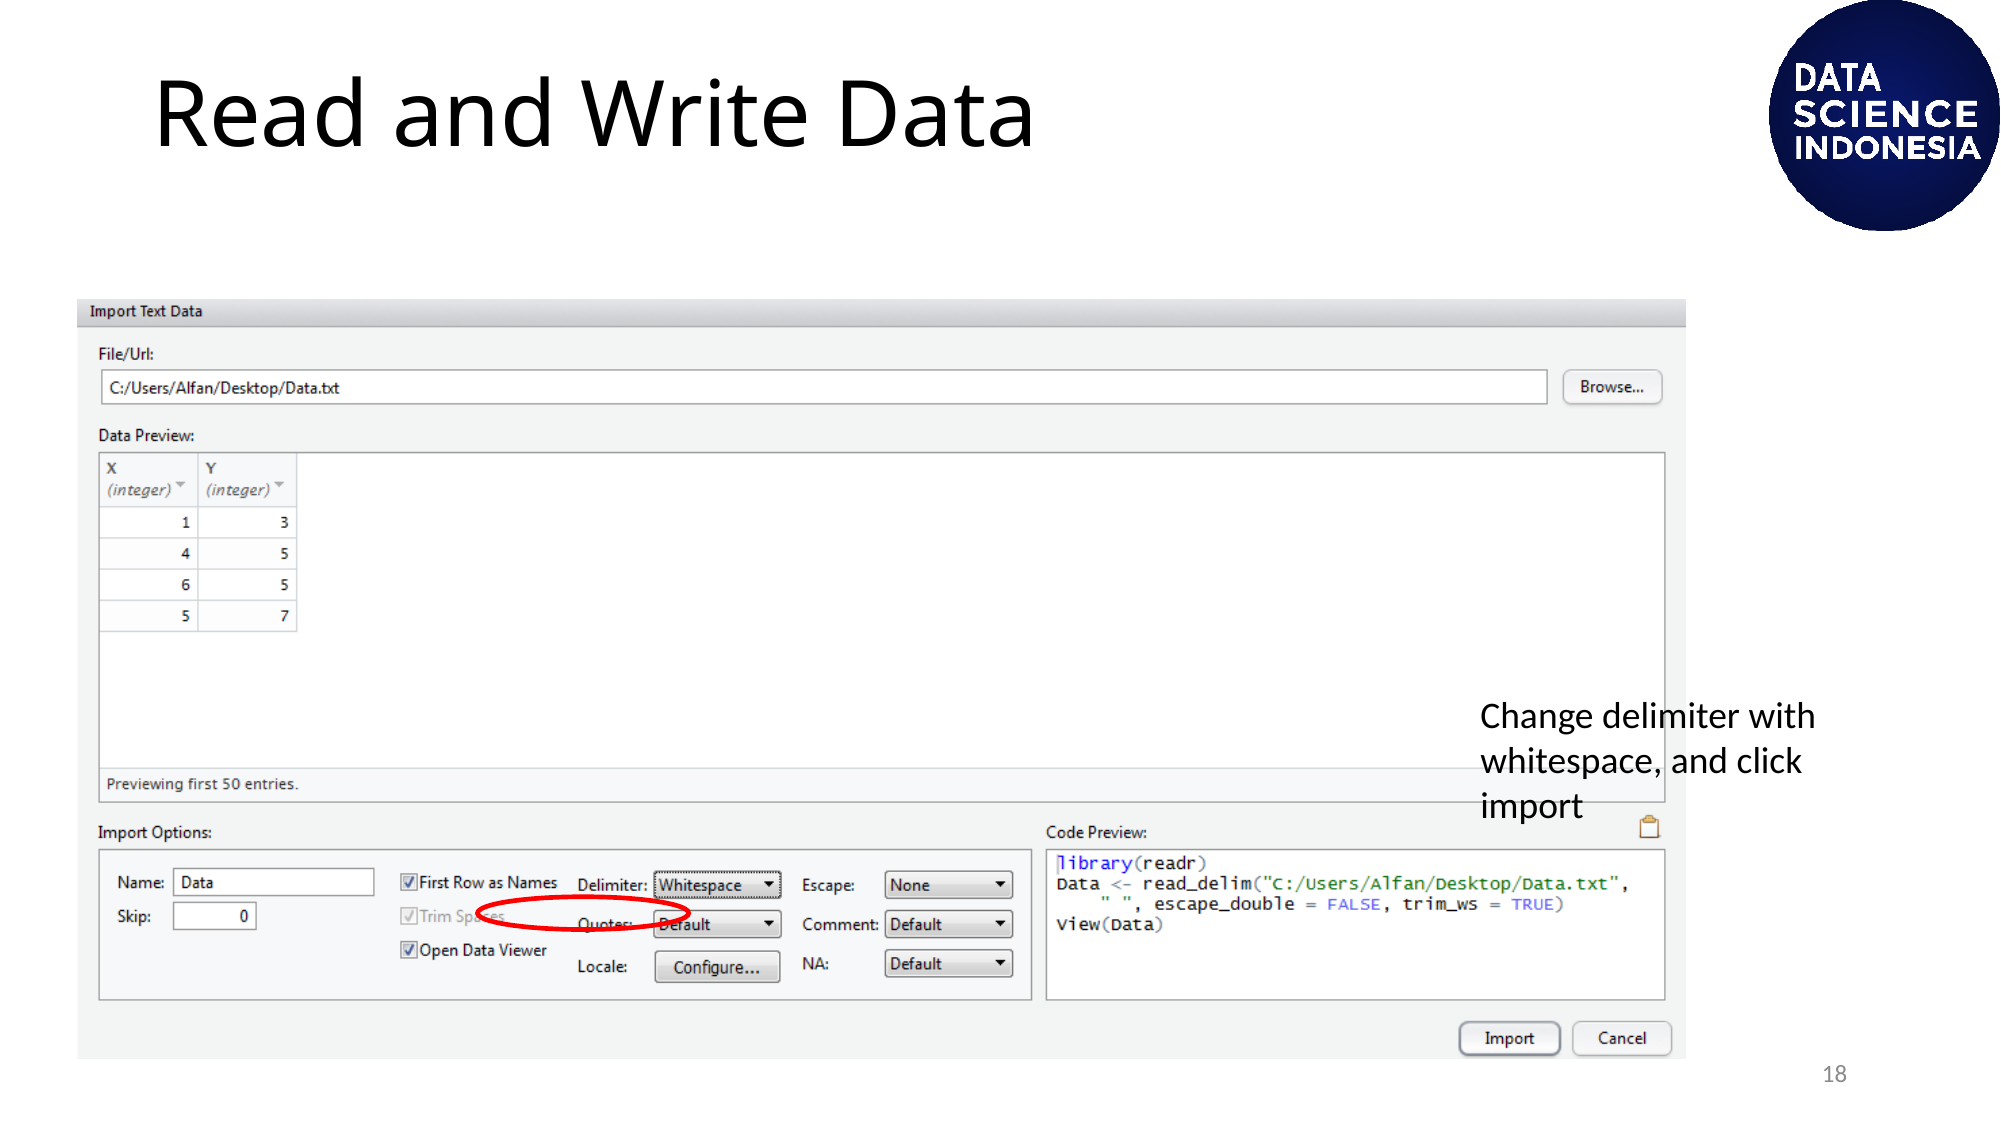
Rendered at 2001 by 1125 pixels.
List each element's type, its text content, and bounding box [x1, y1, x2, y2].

title Read and Write Data [137, 59, 1863, 278]
slide_number 18 [1412, 1042, 1863, 1103]
text_box Change delimiter with whitespace, and click import [1686, 683, 1910, 834]
picture [1769, 0, 2000, 231]
picture [77, 299, 1686, 1059]
